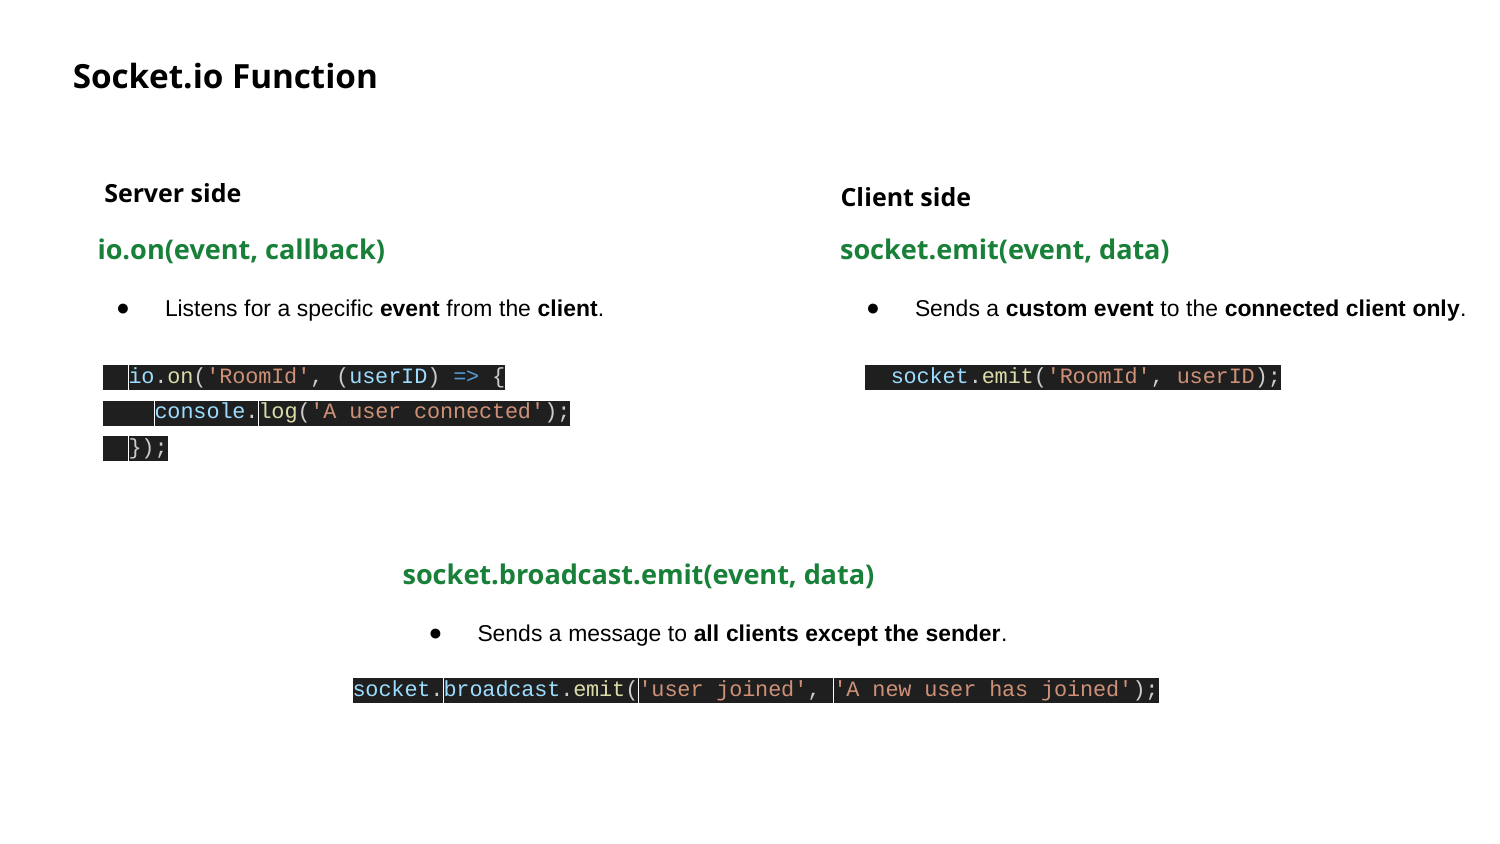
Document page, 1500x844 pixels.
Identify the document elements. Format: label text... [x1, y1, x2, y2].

text_box socket.broadcast.emit('user joined', 'A new user has joined'); [337, 650, 1208, 716]
text_box socket.emit(event, data) Sends a custom event to the connected client only. [825, 212, 1500, 337]
text_box Server side [89, 162, 289, 222]
text_box socket.emit('RoomId', userID); [849, 337, 1315, 403]
text_box io.on(event, callback) Listens for a specific event from the client. [74, 212, 811, 337]
text_box Client side [825, 166, 1391, 227]
text_box socket.broadcast.emit(event, data) Sends a message to all clients except the sender. [387, 537, 1115, 650]
subtitle Socket.io Function [57, 40, 872, 111]
text_box io.on('RoomId', (userID) => { console.log('A user connected'); }); [87, 337, 759, 474]
